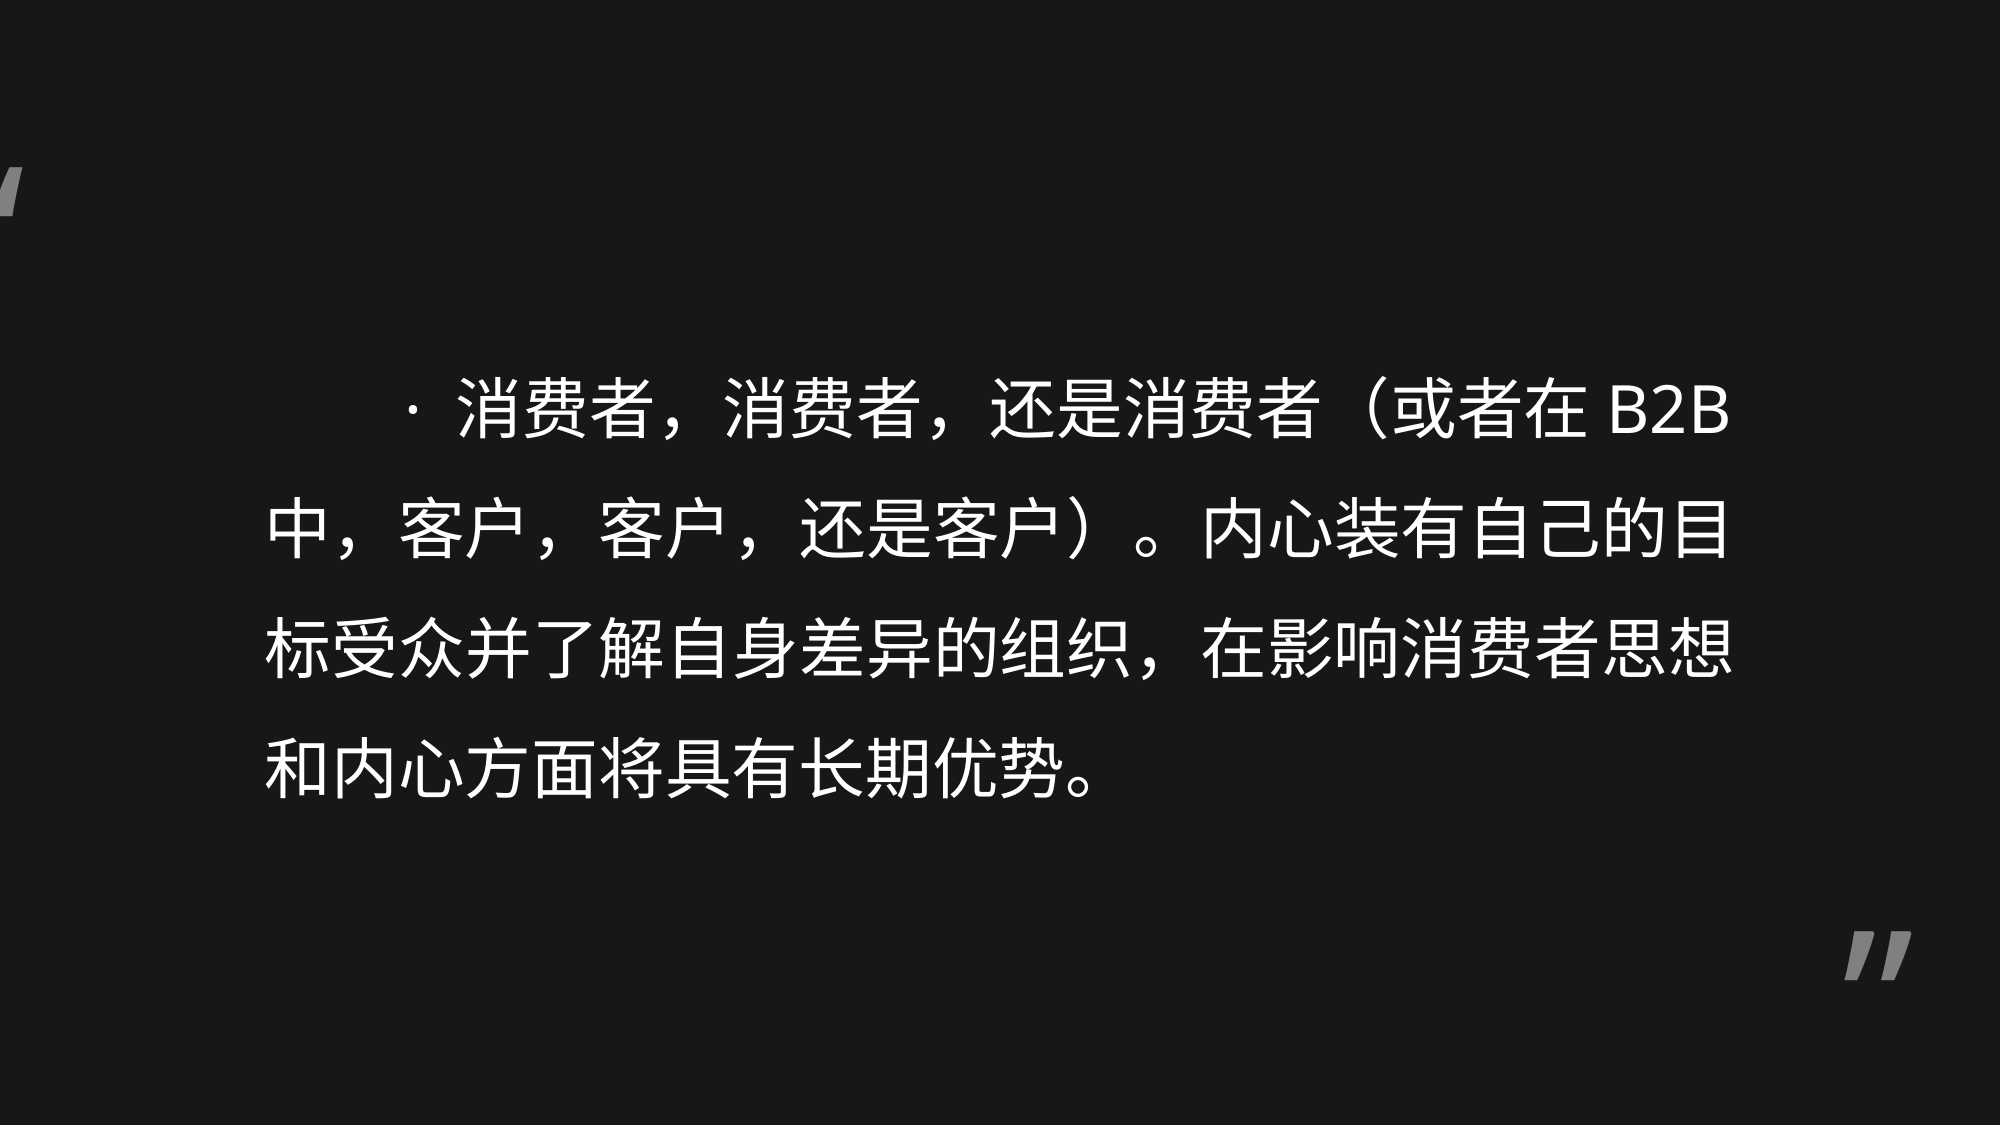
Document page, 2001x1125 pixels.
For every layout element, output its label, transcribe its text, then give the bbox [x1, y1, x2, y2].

text_box ” [1827, 867, 2000, 1123]
text_box “ [0, 102, 111, 358]
text_box · 消费者，消费者，还是消费者（或者在B2B中，客户，客户，还是客户）。内心装有自己的目标受众并了解自身差异的组织，在影响消费者思想和内心方面将具有长期优势。 [249, 319, 1750, 815]
